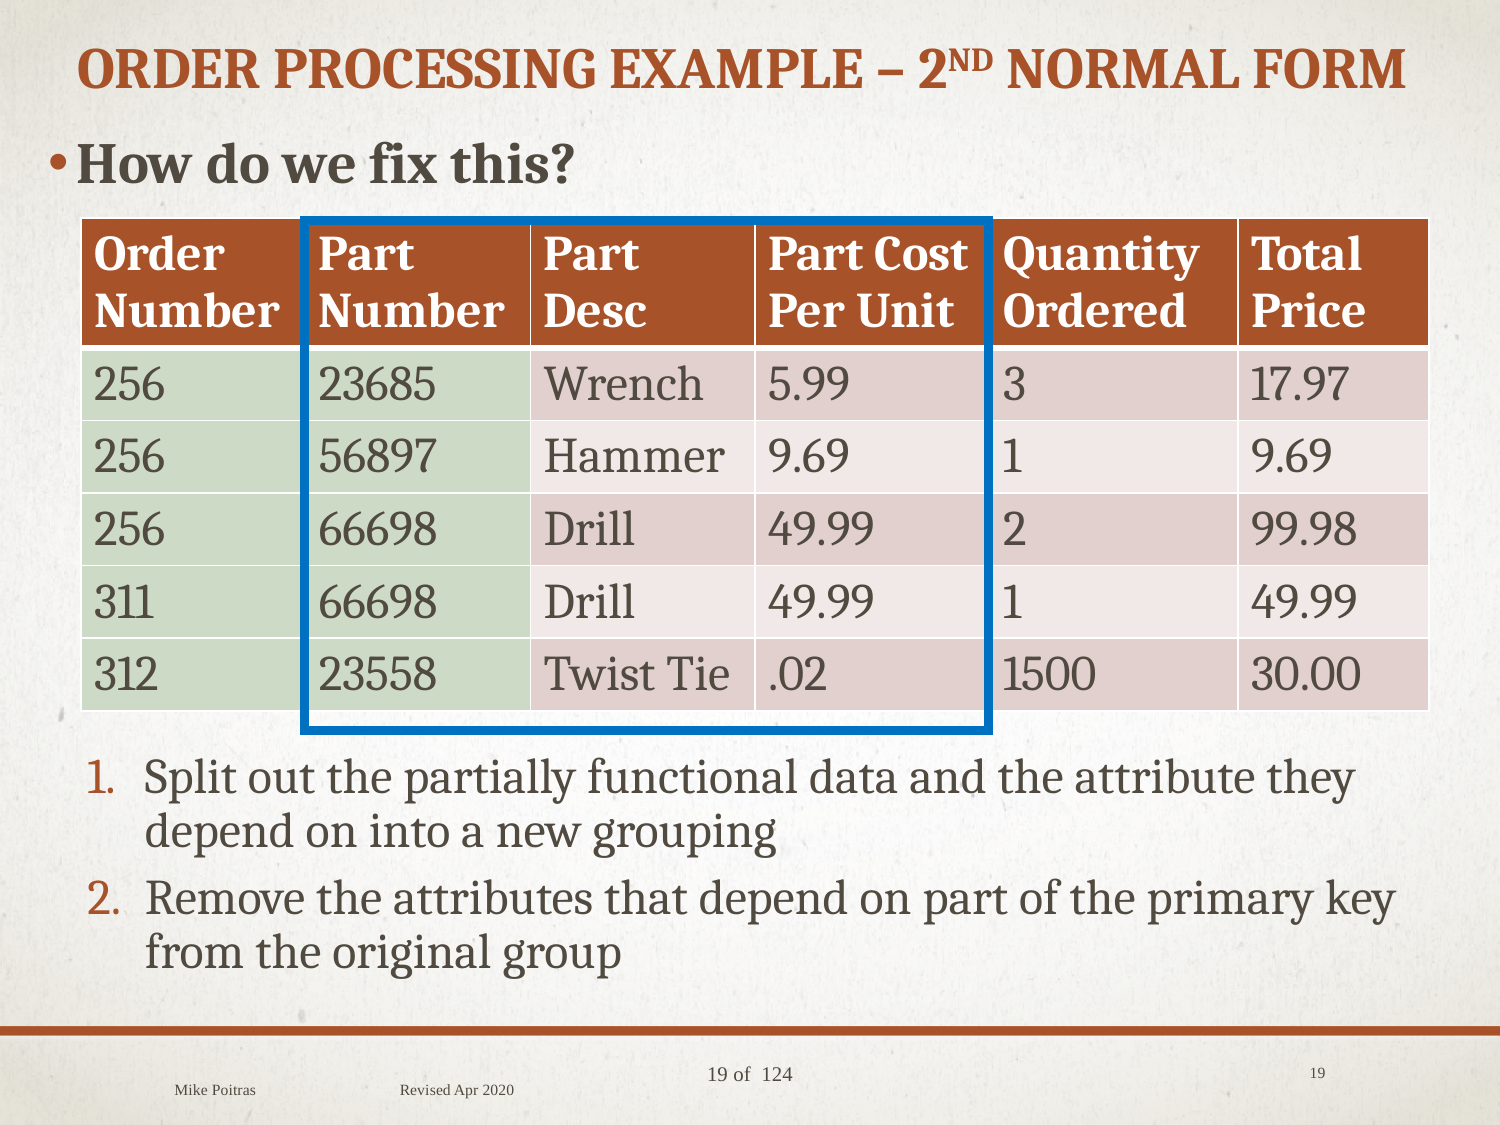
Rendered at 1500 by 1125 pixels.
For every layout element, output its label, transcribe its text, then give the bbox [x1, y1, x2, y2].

text_box [304, 220, 990, 732]
table_cell 2 [991, 494, 1237, 565]
table_cell 1 [991, 421, 1237, 492]
slide_number 19 [1254, 1053, 1341, 1093]
table_cell 9.69 [1239, 421, 1428, 492]
table_cell 3 [991, 351, 1237, 420]
table_header Total Price [1239, 219, 1428, 345]
text_box How do we fix this? Split out the partially functional data and the attribute they depend on into a new grouping Remove the attributes that depend on part of the primary key from the original group [27, 125, 1458, 1043]
picture [0, 1036, 1500, 1125]
table_cell 17.97 [1239, 351, 1428, 420]
table_cell 311 [82, 566, 304, 637]
table_cell 1500 [991, 639, 1237, 710]
table_header Order Number [82, 219, 305, 345]
footer Mike Poitras Revised Apr 2020 [159, 1053, 1341, 1125]
table_cell 256 [82, 494, 304, 565]
table_cell 256 [82, 421, 304, 492]
title Order Processing Example – 2nd normal form [62, 30, 1478, 113]
table_cell 1 [991, 566, 1237, 637]
table_header Quantity Ordered [991, 219, 1237, 345]
table_cell 312 [82, 639, 304, 710]
table_cell 30.00 [1239, 639, 1428, 710]
table_cell 49.99 [1239, 566, 1428, 637]
table_cell 99.98 [1239, 494, 1428, 565]
picture [0, 0, 1500, 1026]
table_cell 256 [82, 351, 304, 420]
